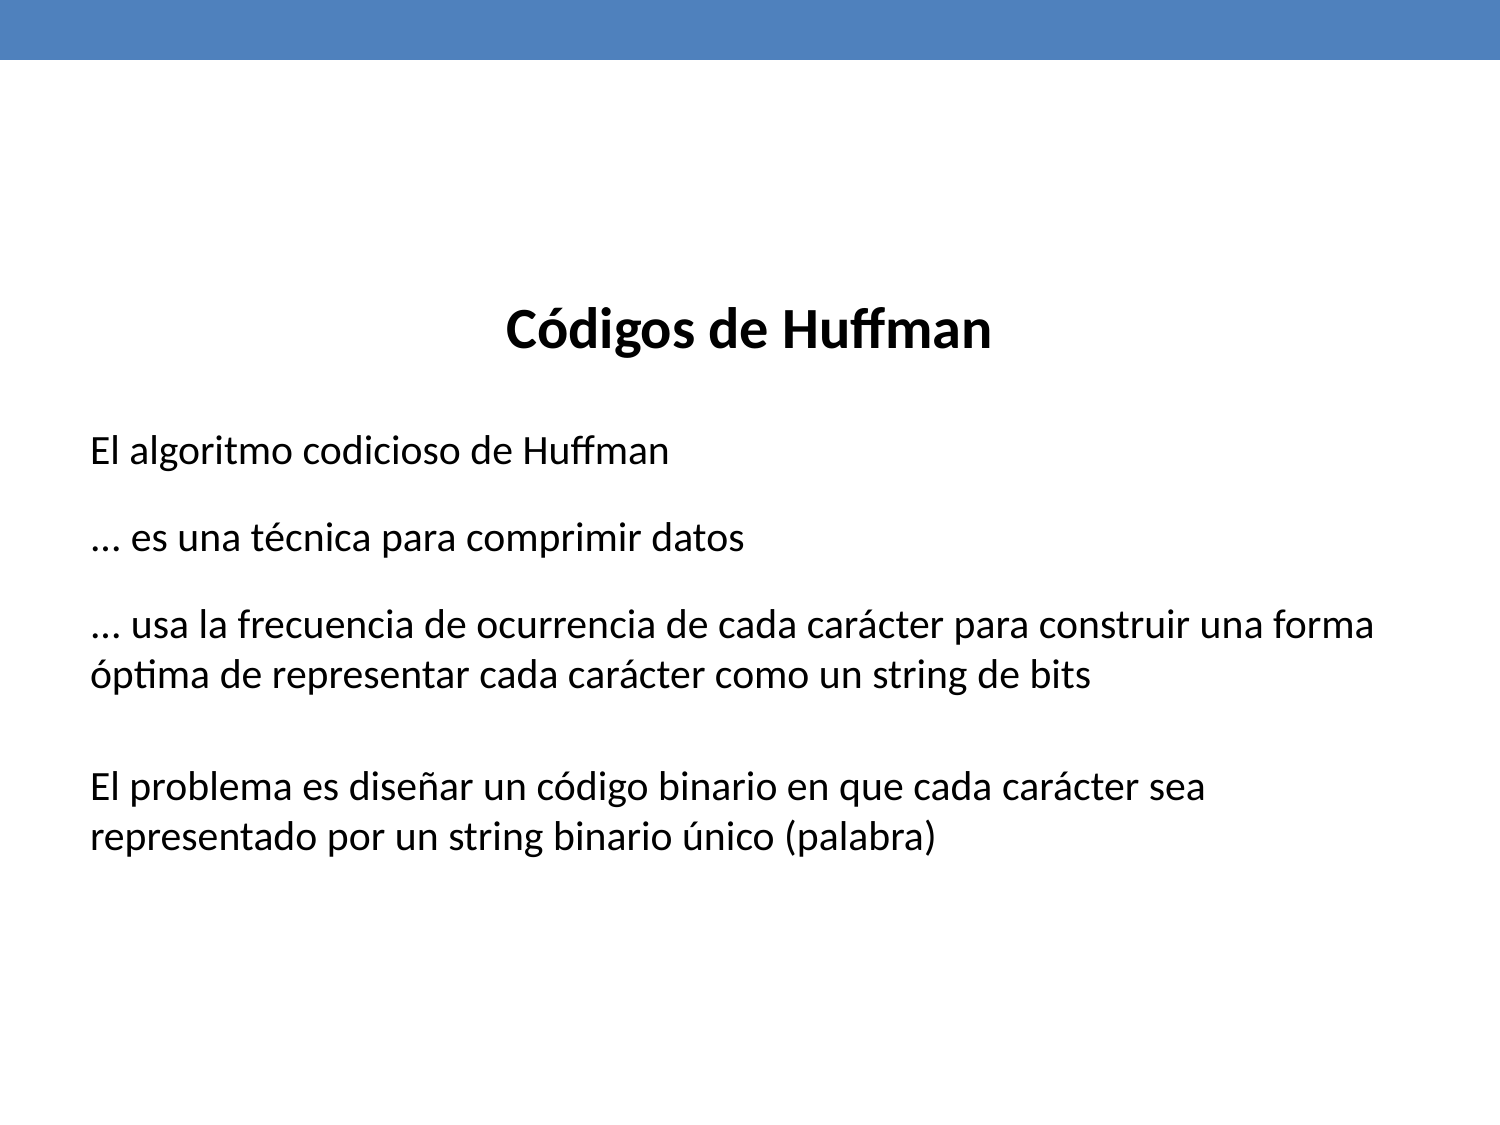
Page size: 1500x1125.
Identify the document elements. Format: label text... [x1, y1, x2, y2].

list Códigos de Huffman El algoritmo codicioso de Huffman ... es una técnica para comprimir datos ... usa la frecuencia de ocurrencia de cada carácter para construir una forma óptima de representar cada carácter como un string de bits El problema es diseñar un código binario en que cada carácter sea representado por un string binario único (palabra) [75, 87, 1425, 1063]
